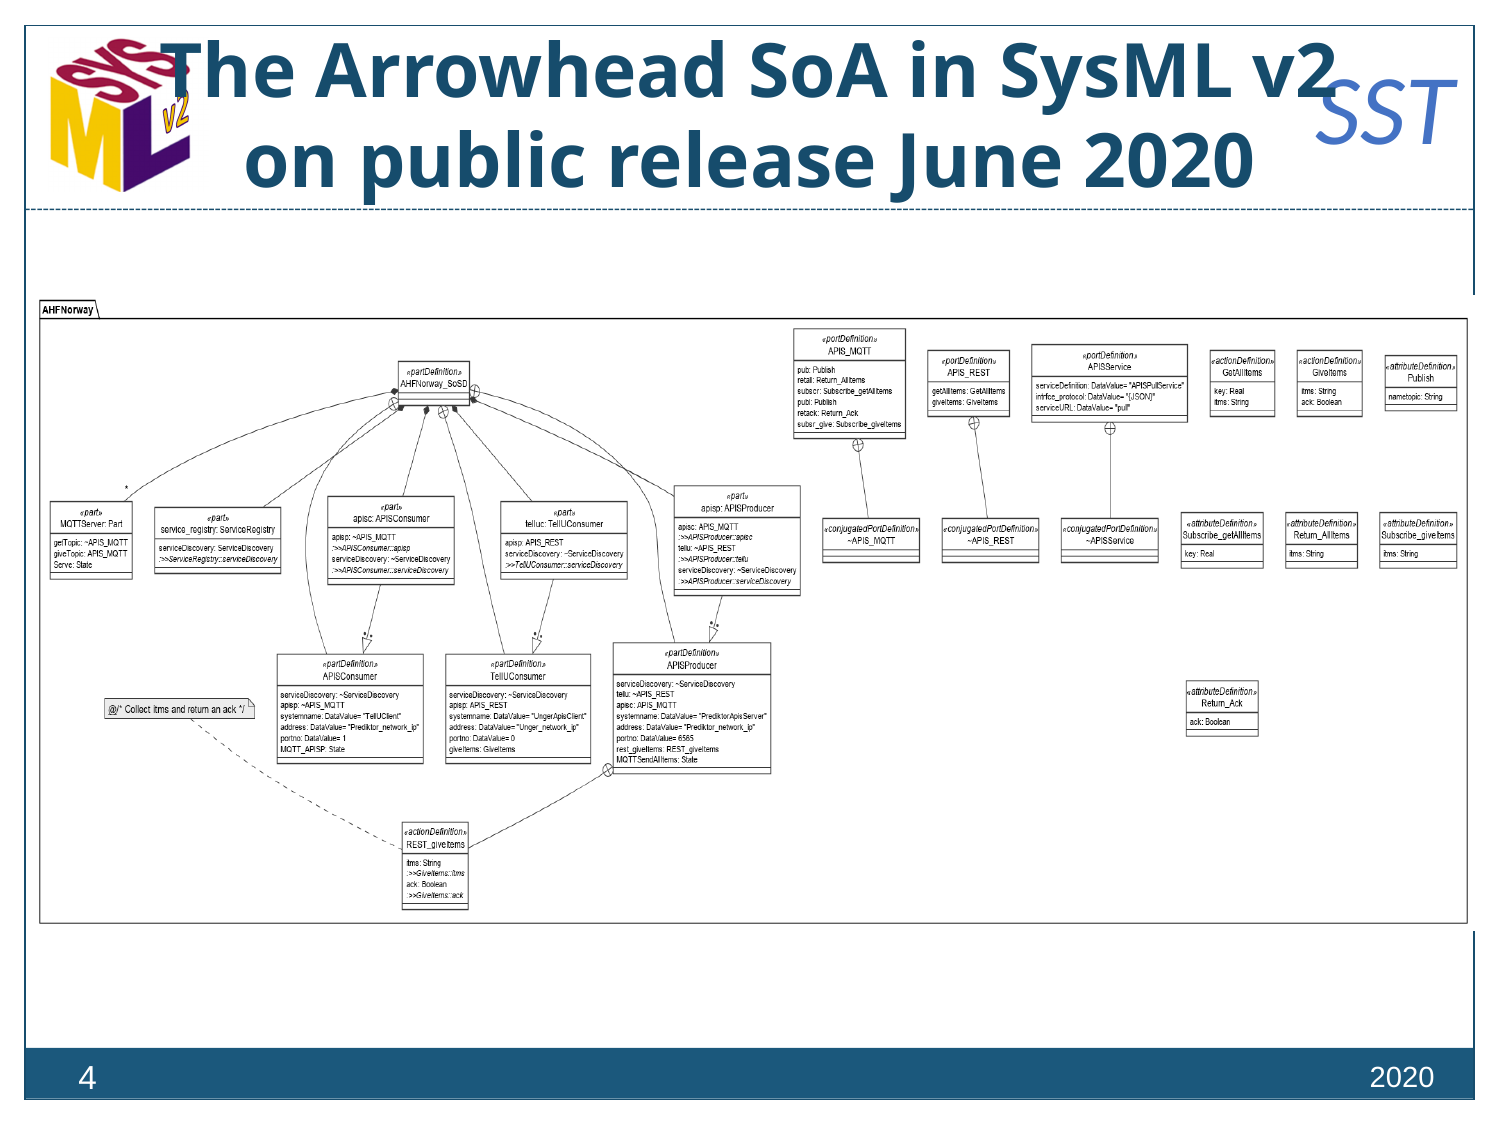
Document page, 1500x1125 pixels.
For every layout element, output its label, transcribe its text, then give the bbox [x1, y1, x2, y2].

picture [29, 295, 1481, 931]
title The Arrowhead SoA in SysML v2 on public release June 2020 [49, 50, 1450, 175]
slide_number 2020 [950, 1050, 1450, 1111]
picture [48, 37, 209, 192]
slide_number 4 [50, 1040, 125, 1113]
